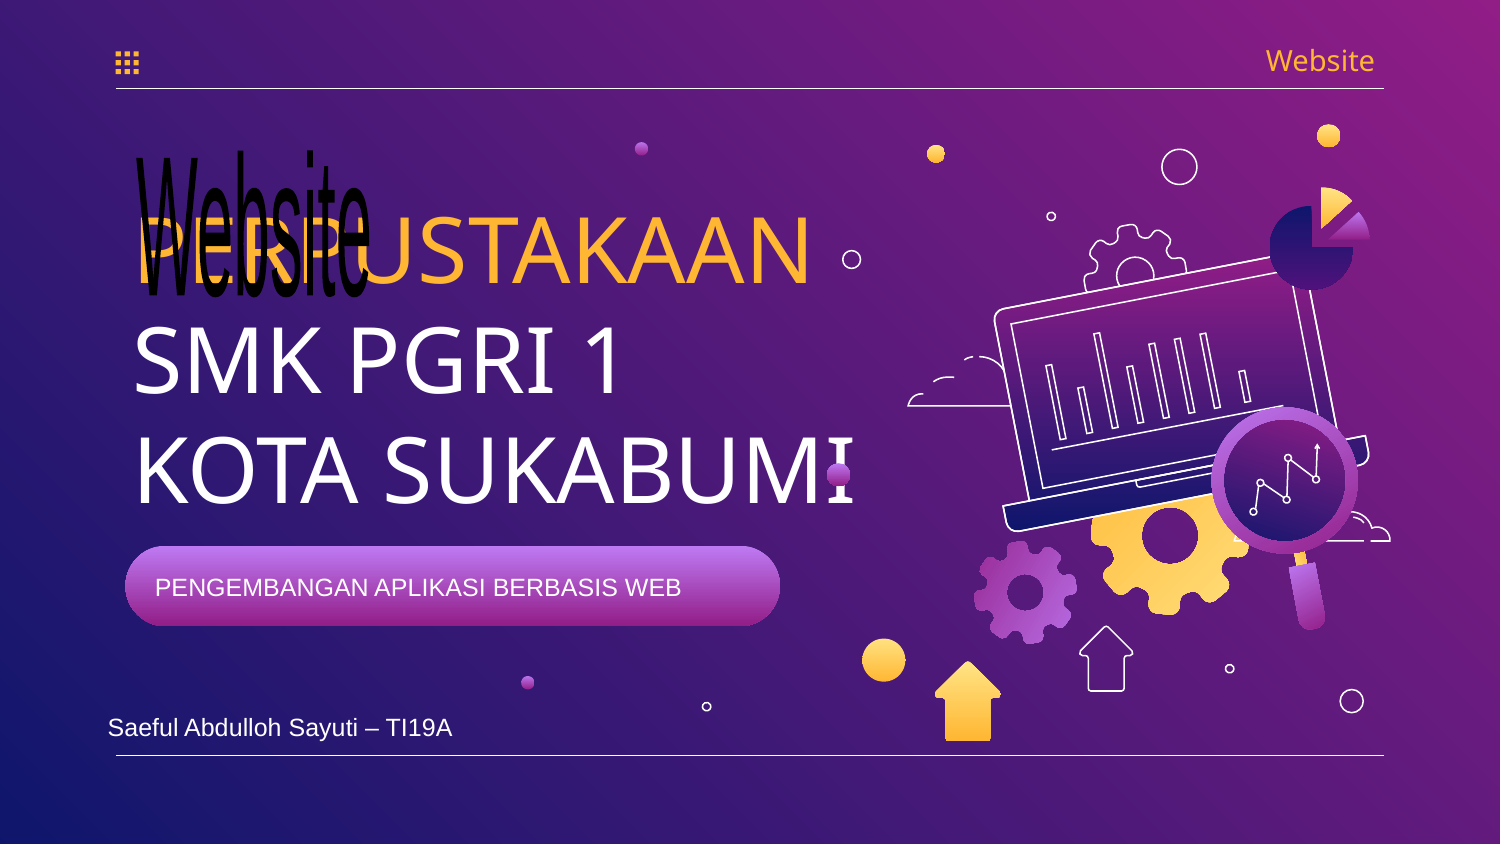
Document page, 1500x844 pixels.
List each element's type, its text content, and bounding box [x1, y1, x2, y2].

text_box [521, 676, 535, 690]
subtitle PENGEMBANGAN APLIKASI BERBASIS WEB [139, 568, 766, 604]
text_box [634, 142, 649, 156]
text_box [826, 123, 1435, 742]
text_box Saeful Abdulloh Sayuti – TI19A [92, 708, 719, 744]
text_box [115, 50, 139, 75]
text_box Website [1158, 34, 1383, 85]
text_box [125, 545, 780, 627]
title PERPUSTAKAAN SMK PGRI 1 KOTA SUKABUMI [117, 176, 821, 537]
